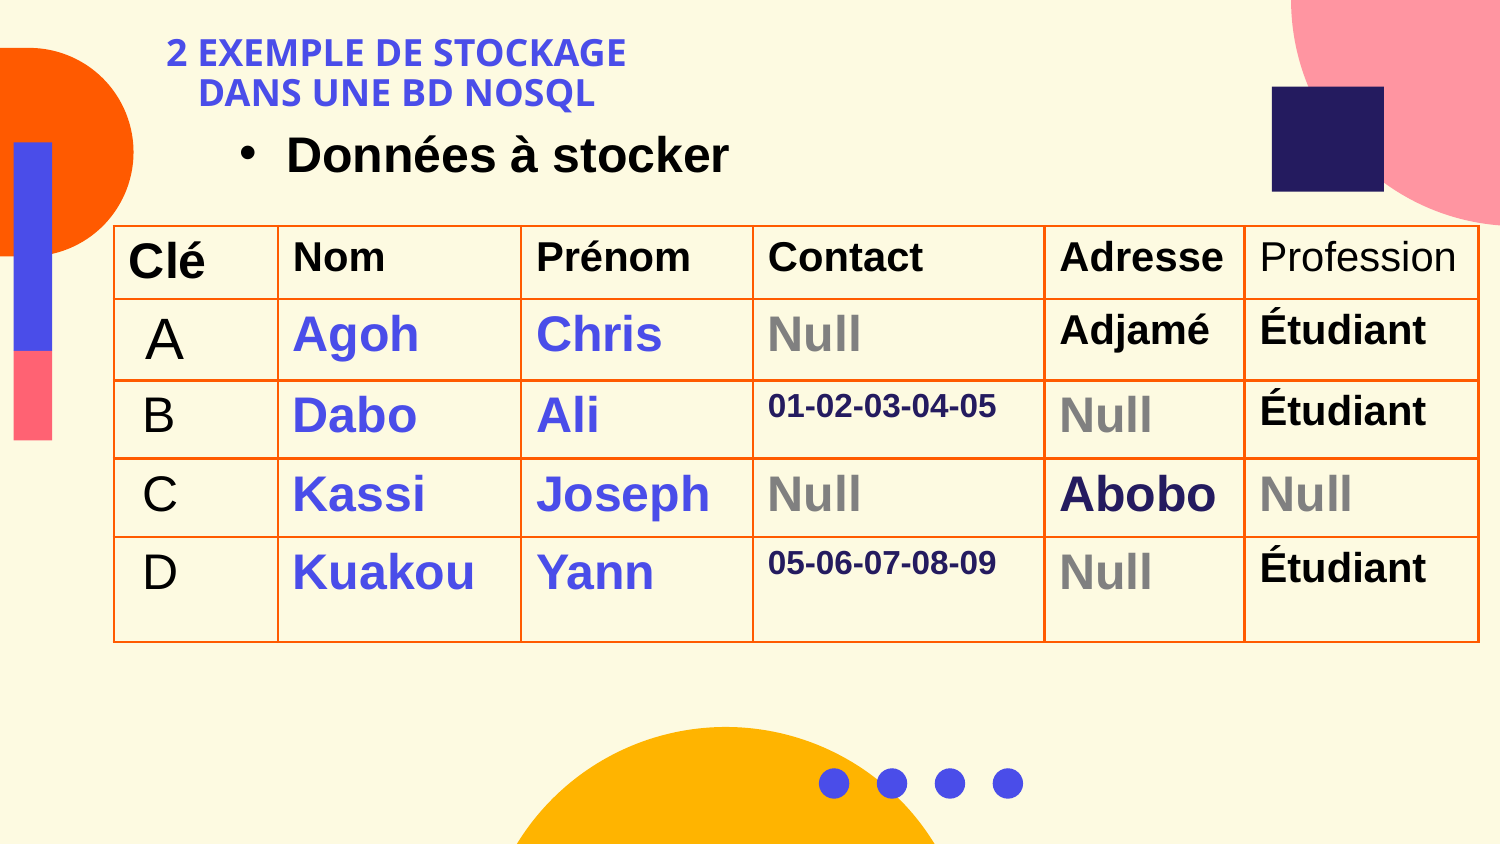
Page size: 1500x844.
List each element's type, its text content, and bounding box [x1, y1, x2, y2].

table_cell Null [754, 300, 1043, 379]
title 2 EXEMPLE DE STOCKAGE DANS UNE BD NOSQL [113, 26, 680, 85]
table_cell C [115, 460, 277, 536]
table_cell Ali [522, 382, 752, 457]
table_header Contact [754, 227, 1043, 298]
text_box [0, 47, 134, 257]
table_cell Null [1046, 382, 1243, 457]
table_header Adresse [1046, 227, 1243, 298]
table_cell Kuakou [279, 538, 520, 641]
table_cell Null [1046, 538, 1243, 641]
text_box [516, 726, 935, 844]
text_box [13, 142, 53, 350]
table_cell 01-02-03-04-05 [754, 382, 1043, 457]
table_header Clé [115, 227, 277, 298]
table_cell B [115, 382, 277, 457]
table_cell D [115, 538, 277, 641]
text_box [13, 350, 53, 441]
table_cell Étudiant [1246, 538, 1477, 641]
table_cell Joseph [522, 460, 752, 536]
table_cell Étudiant [1246, 300, 1477, 379]
table_header Profession [1246, 227, 1477, 298]
table_cell Agoh [279, 300, 520, 379]
text_box [934, 768, 966, 799]
text_box Données à stocker [224, 114, 760, 190]
table_cell A [115, 300, 277, 379]
table_cell Null [1246, 460, 1477, 536]
table_cell Abobo [1046, 460, 1243, 536]
table_header Prénom [522, 227, 752, 298]
table_cell Null [754, 460, 1043, 536]
table_cell Étudiant [1246, 382, 1477, 457]
text_box [818, 768, 850, 799]
text_box [1291, 0, 1500, 226]
table_cell Yann [522, 538, 752, 641]
table_cell Dabo [279, 382, 520, 457]
table_cell 05-06-07-08-09 [754, 538, 1043, 641]
table_cell Chris [522, 300, 752, 379]
table_cell Adjamé [1046, 300, 1243, 379]
text_box [1271, 86, 1384, 192]
table_header Nom [279, 227, 520, 298]
text_box [992, 768, 1024, 799]
text_box [876, 768, 908, 799]
table_cell Kassi [279, 460, 520, 536]
